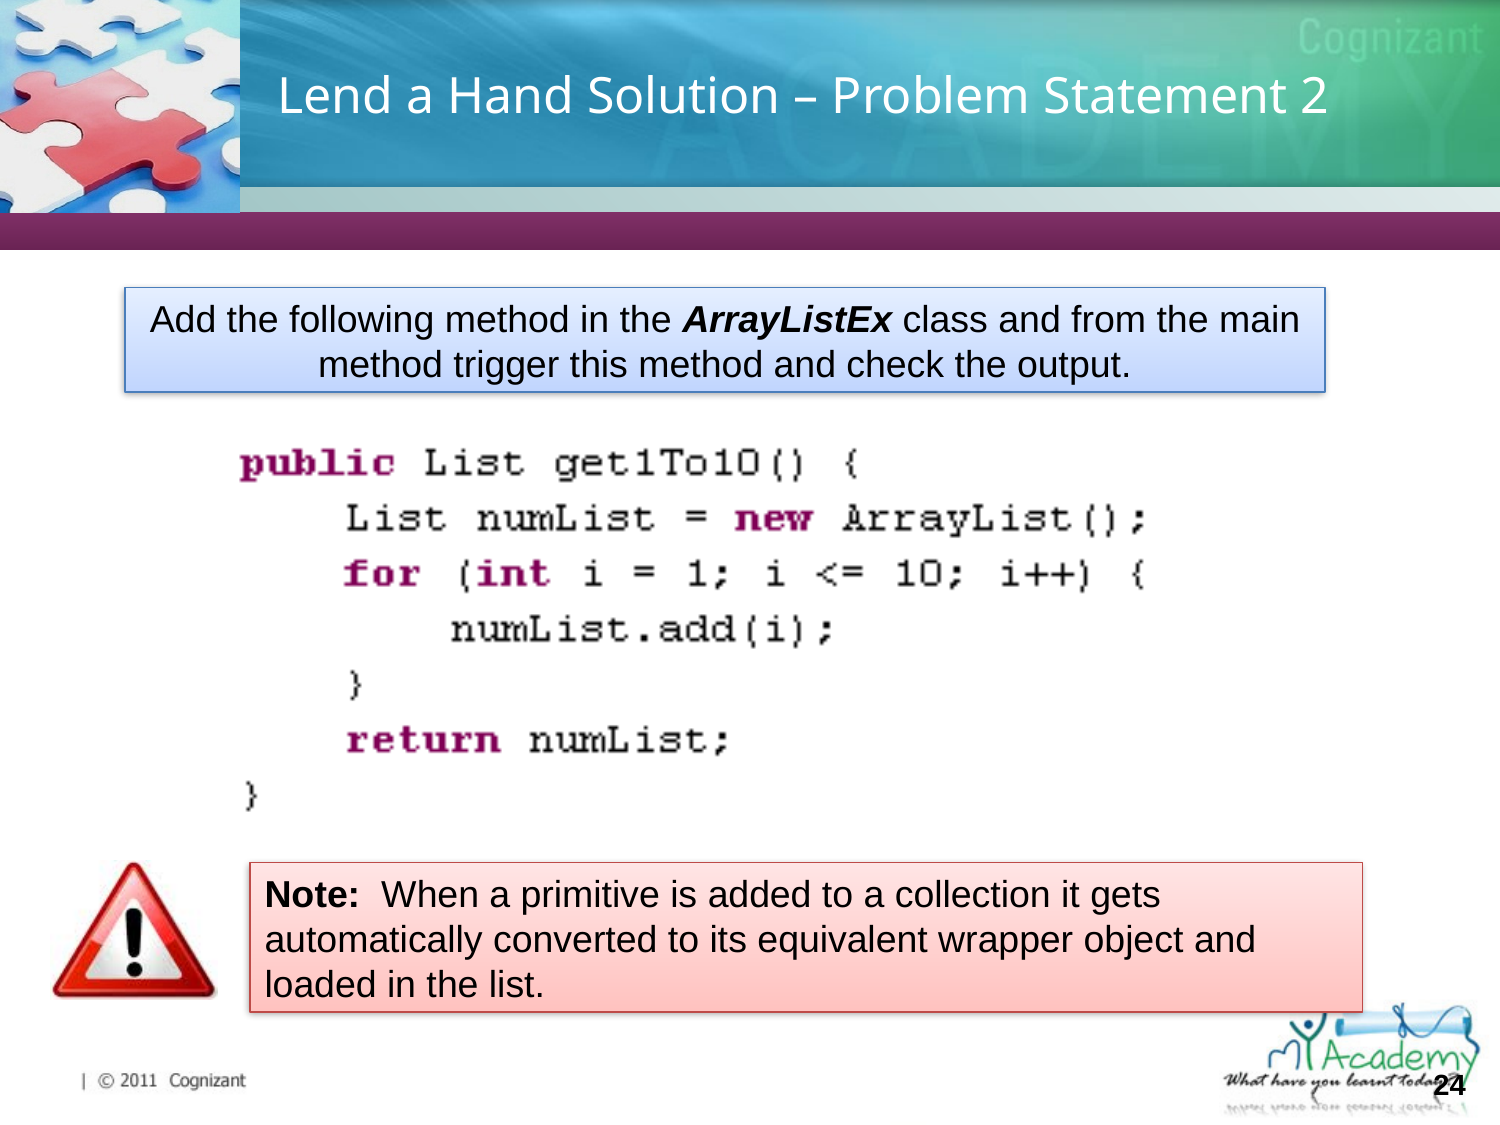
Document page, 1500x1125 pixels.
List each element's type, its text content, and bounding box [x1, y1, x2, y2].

slide_number 24 [1418, 1059, 1492, 1112]
title Lend a Hand Solution – Problem Statement 2 [262, 0, 1500, 188]
picture [0, 250, 1500, 1125]
text_box Note: When a primitive is added to a collection it gets automatically converted to its equivalent wrapper object and loaded in the list. [249, 862, 1363, 1013]
picture [0, 0, 262, 213]
text_box Add the following method in the ArrayListEx class and from the main method trigger this method and check the output. [124, 287, 1326, 393]
